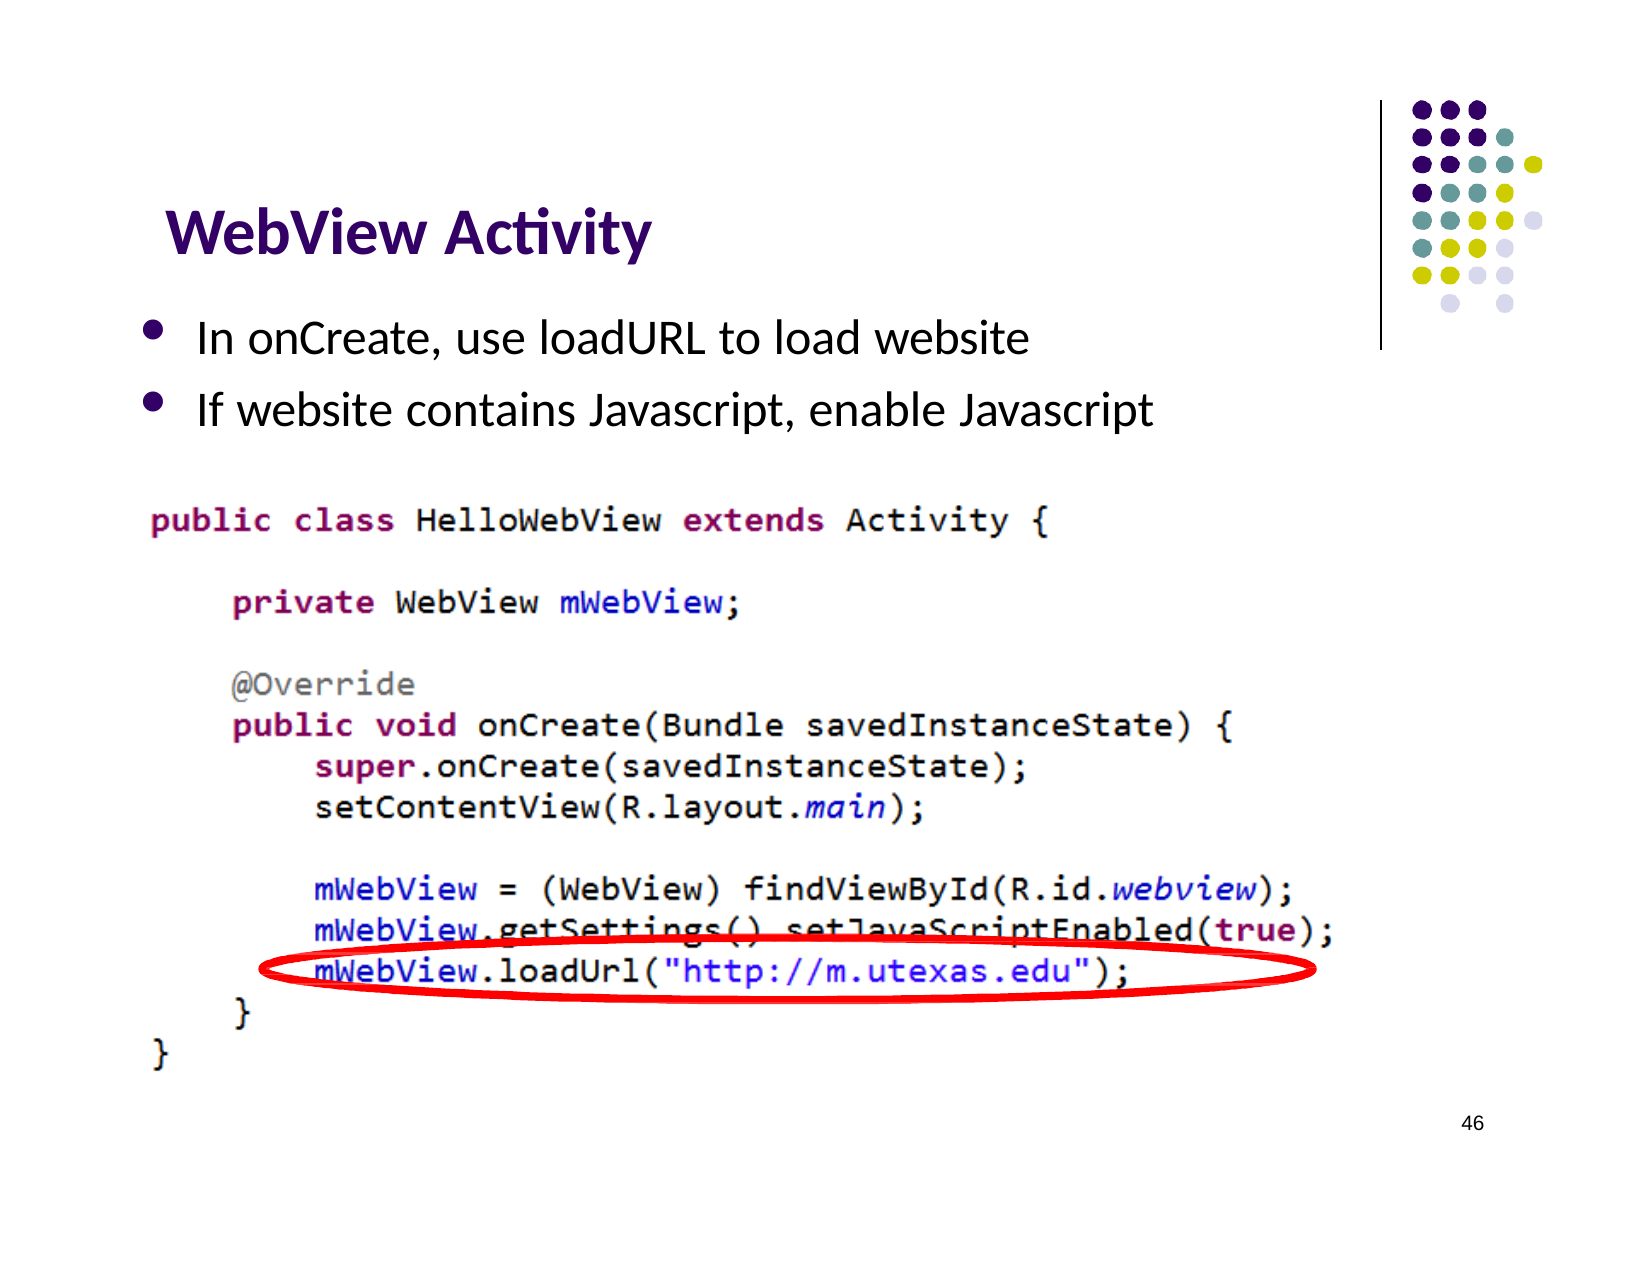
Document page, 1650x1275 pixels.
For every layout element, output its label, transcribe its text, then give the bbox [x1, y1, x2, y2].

text_box In onCreate, use loadURL to load website If website contains Javascript, enable Javascript [137, 304, 1163, 437]
title WebView Activity [162, 152, 1488, 401]
picture [1412, 100, 1543, 313]
slide_number 46 [1457, 1109, 1489, 1275]
text_box [147, 500, 1348, 1095]
text_box [258, 933, 1317, 1005]
